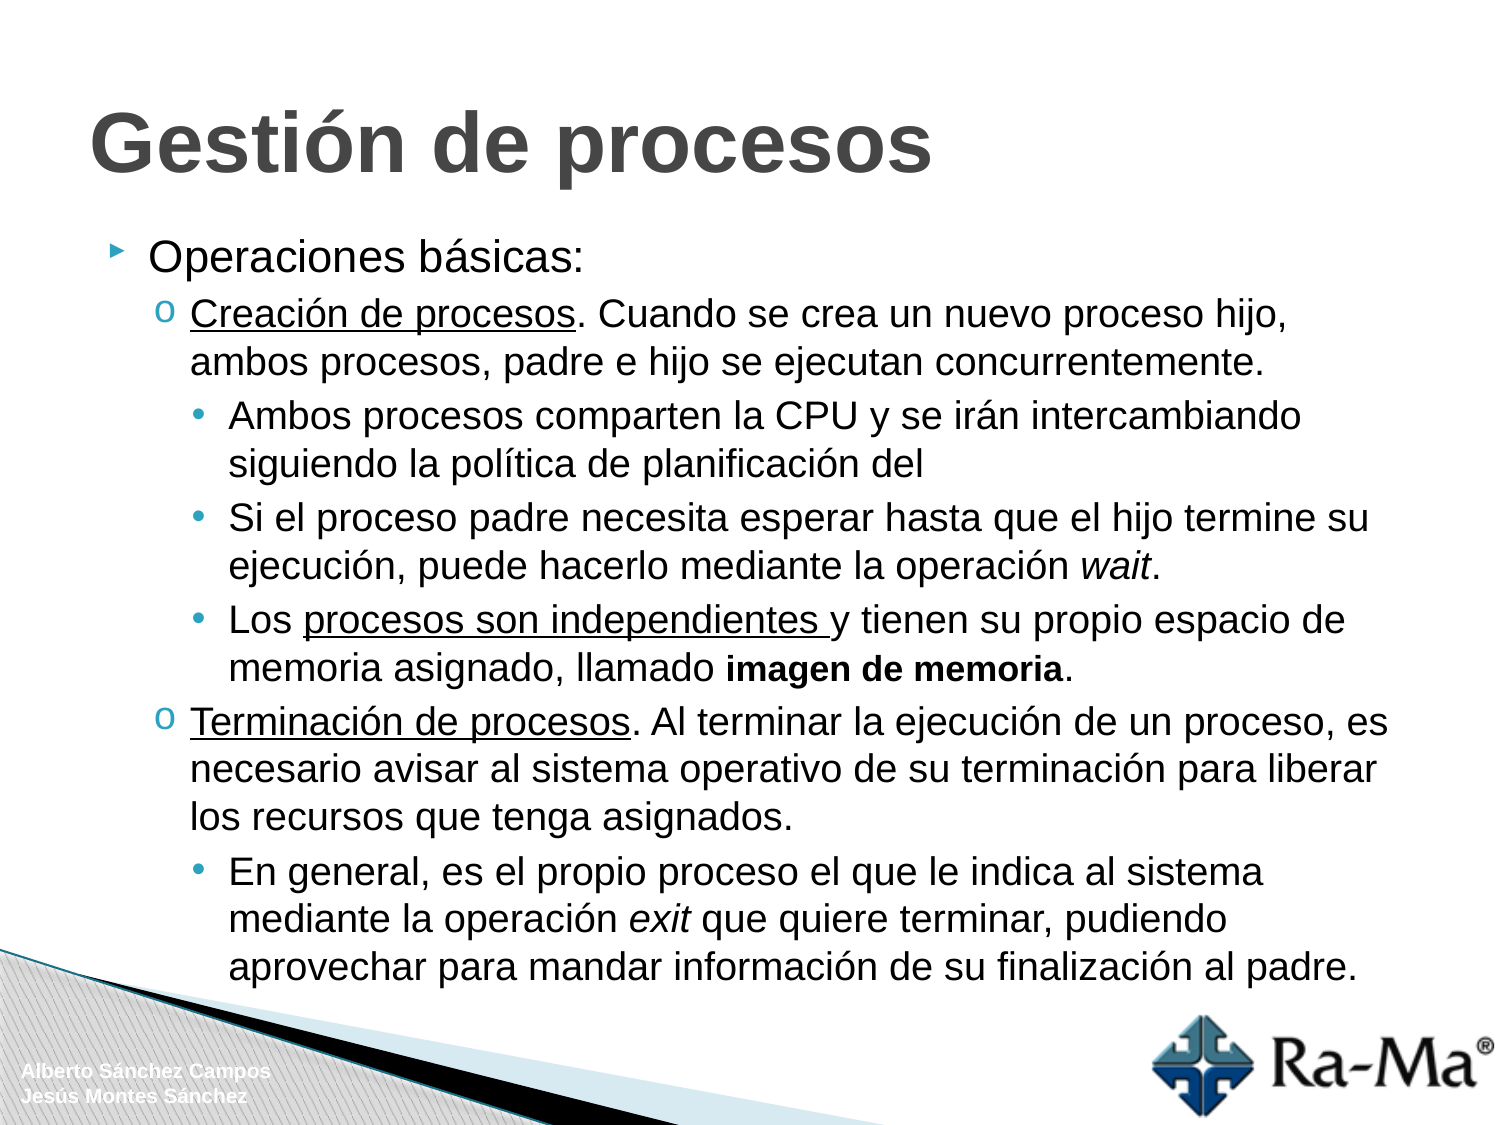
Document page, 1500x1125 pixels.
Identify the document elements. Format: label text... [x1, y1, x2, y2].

picture [1151, 1014, 1495, 1118]
title Gestión de procesos [75, 45, 1425, 233]
list Operaciones básicas: Creación de procesos. Cuando se crea un nuevo proceso hijo, ambos procesos, padre e hijo se ejecutan concurrentemente. Ambos procesos comparten la CPU y se irán intercambiando siguiendo la política de planificación del Si el proceso padre necesita esperar hasta que el hijo termine su ejecución, puede hacerlo mediante la operación wait. Los procesos son independientes y tienen su propio espacio de memoria asignado, llamado imagen de memoria. Terminación de procesos. Al terminar la ejecución de un proceso, es necesario avisar al sistema operativo de su terminación para liberar los recursos que tenga asignados. En general, es el propio proceso el que le indica al sistema mediante la operación exit que quiere terminar, pudiendo aprovechar para mandar información de su finalización al padre. [75, 233, 1425, 1012]
